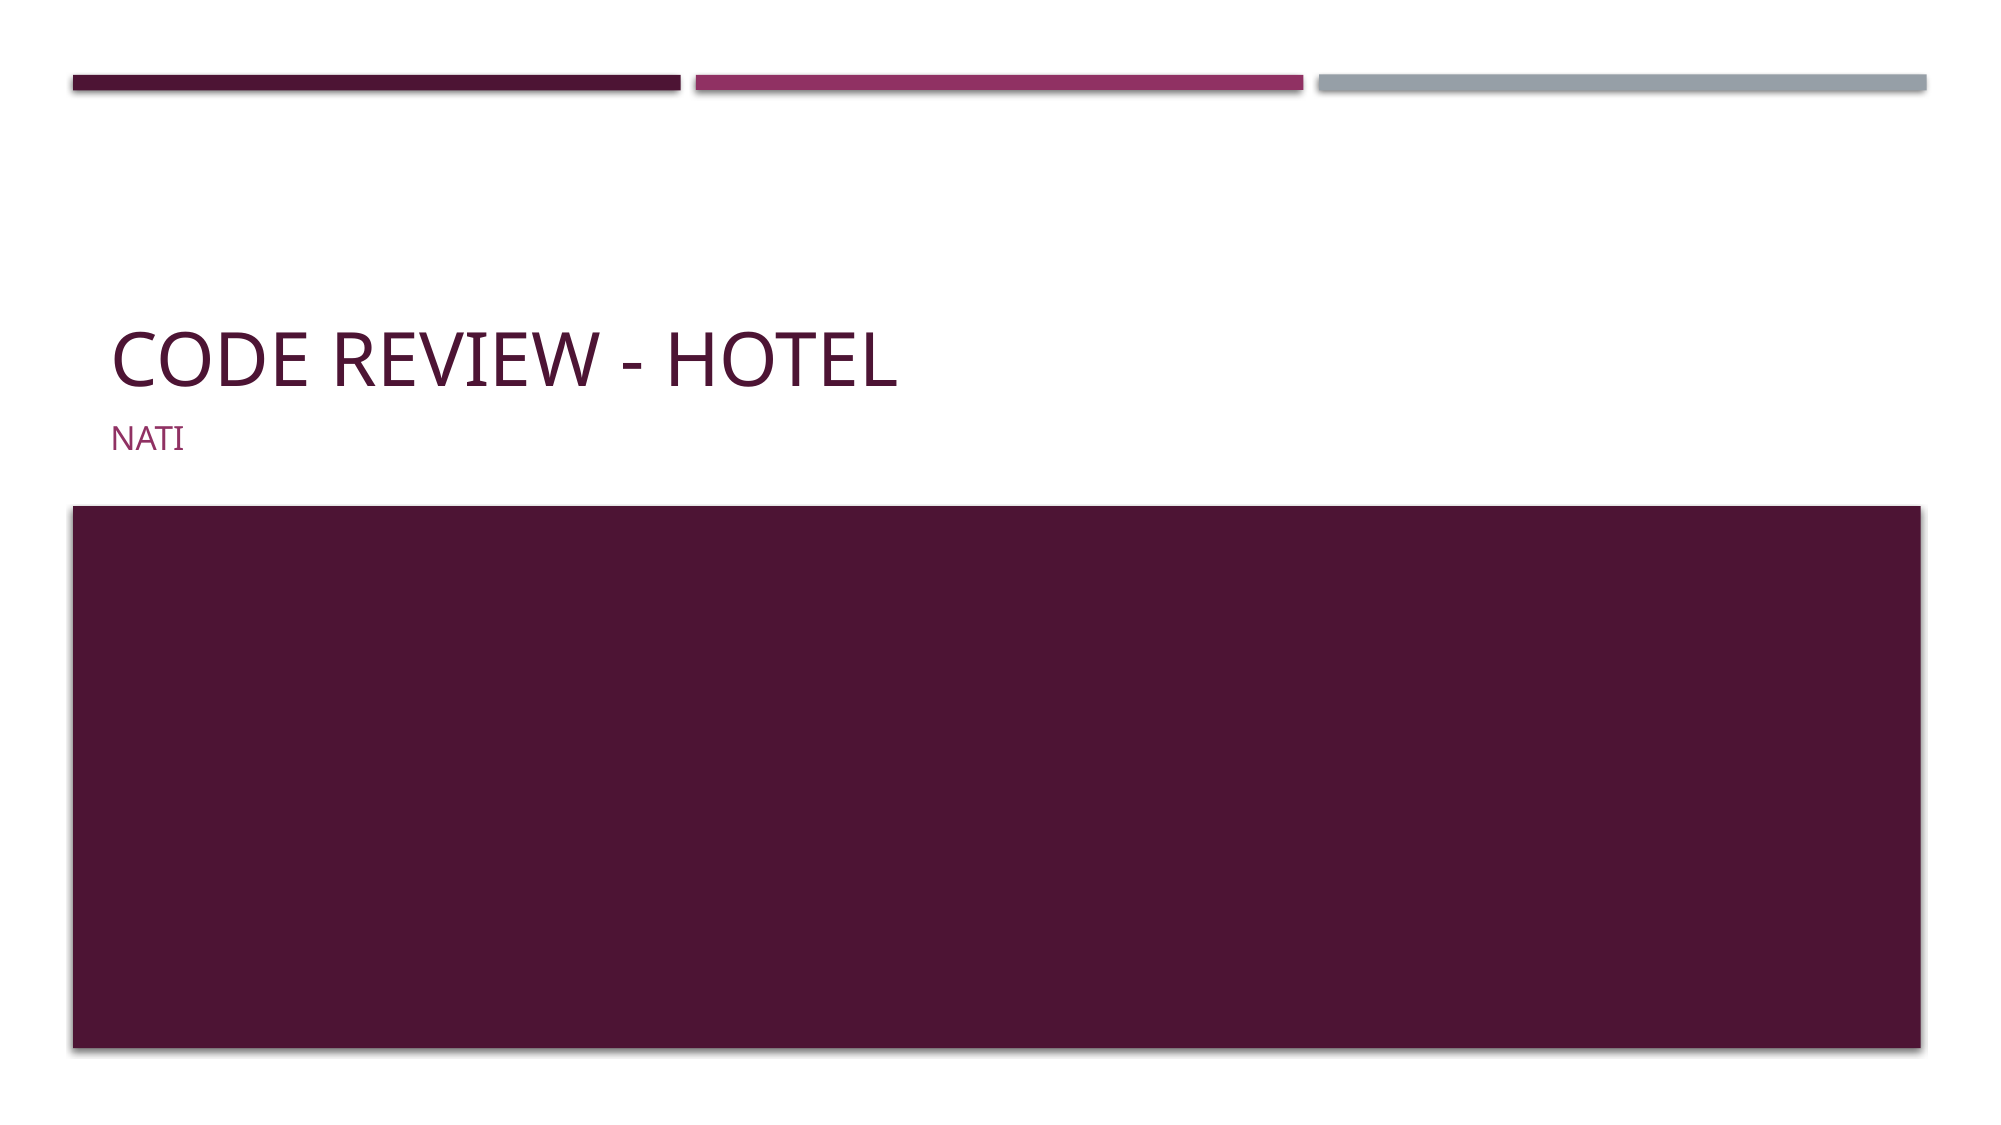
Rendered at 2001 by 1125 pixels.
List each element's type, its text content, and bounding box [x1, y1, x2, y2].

title CODE REVIEW - HOTEL [95, 167, 1899, 409]
subtitle NATI [95, 409, 1899, 507]
